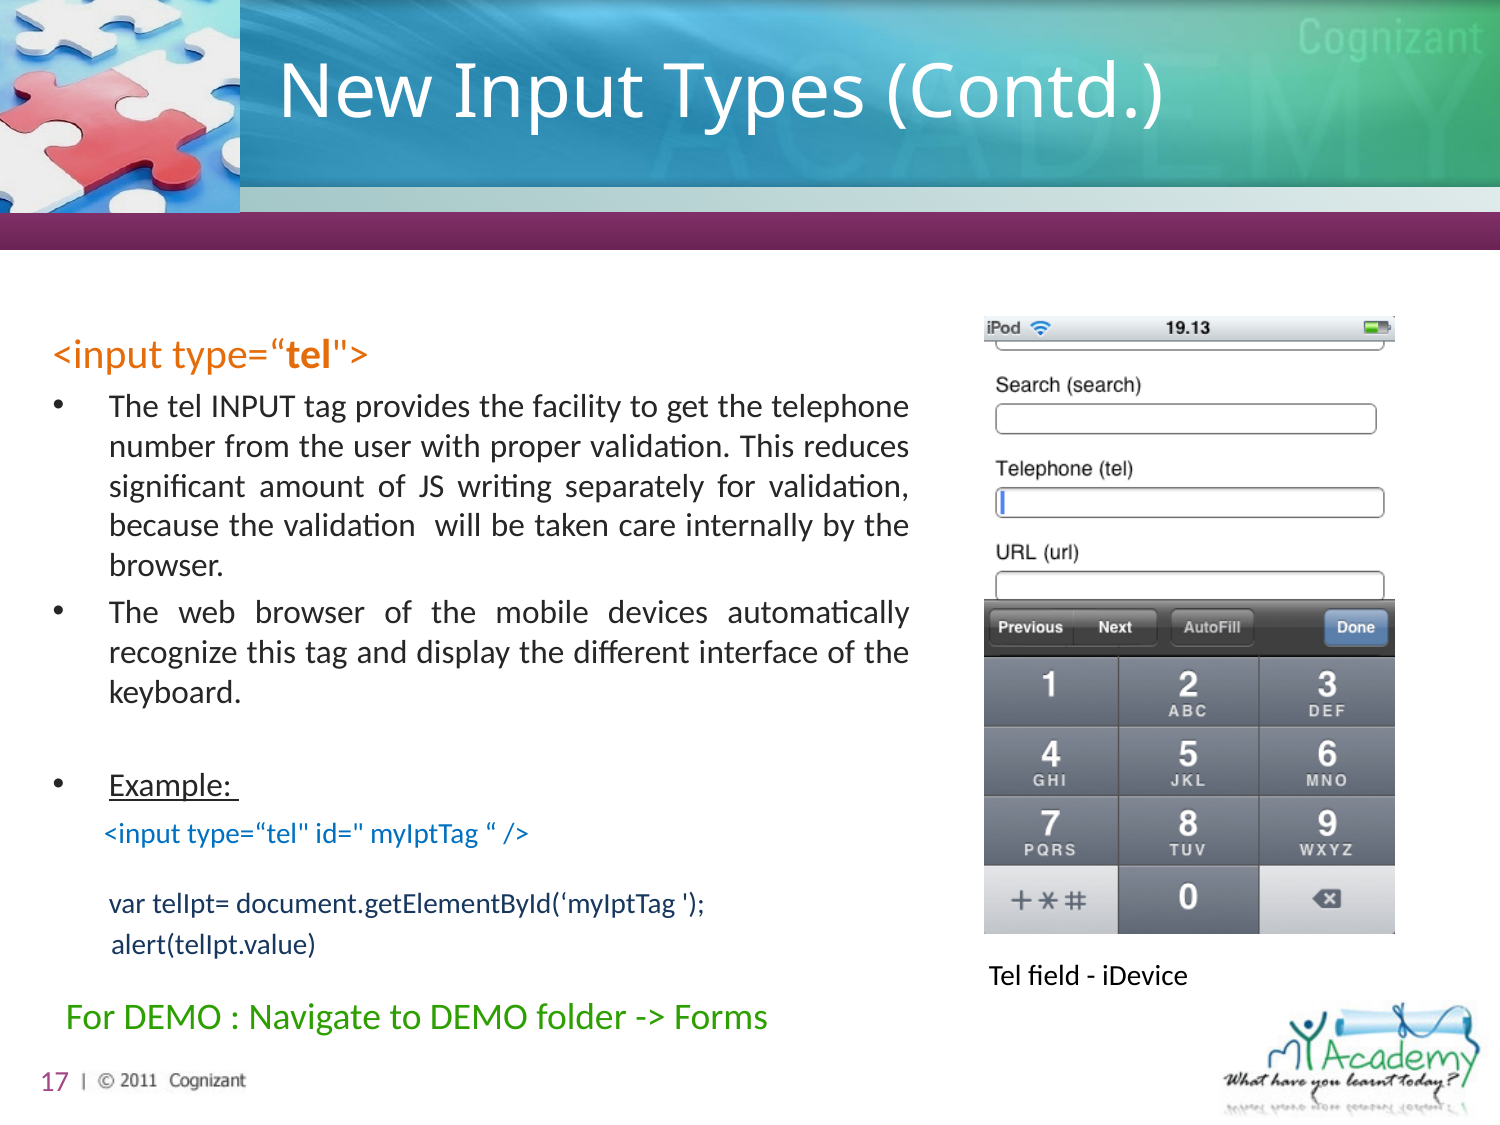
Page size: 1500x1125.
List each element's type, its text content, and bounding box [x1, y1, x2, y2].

text_box Tel field - iDevice [973, 949, 1204, 999]
title New Input Types (Contd.) [262, 0, 1500, 175]
picture [0, 0, 1500, 213]
text_box For DEMO : Navigate to DEMO folder -> Forms [51, 984, 784, 1045]
slide_number 17 [24, 1054, 100, 1100]
picture [0, 250, 1500, 1125]
list <input type=“tel"> The tel INPUT tag provides the facility to get the telephone number from the user with proper validation. This reduces significant amount of JS writing separately for validation, because the validation will be taken care internally by the browser. The web browser of the mobile devices automatically recognize this tag and display the different interface of the keyboard. Example: <input type=“tel" id=" myIptTag “ /> var telIpt= document.getElementById(‘myIptTag '); alert(telIpt.value) [37, 294, 927, 997]
